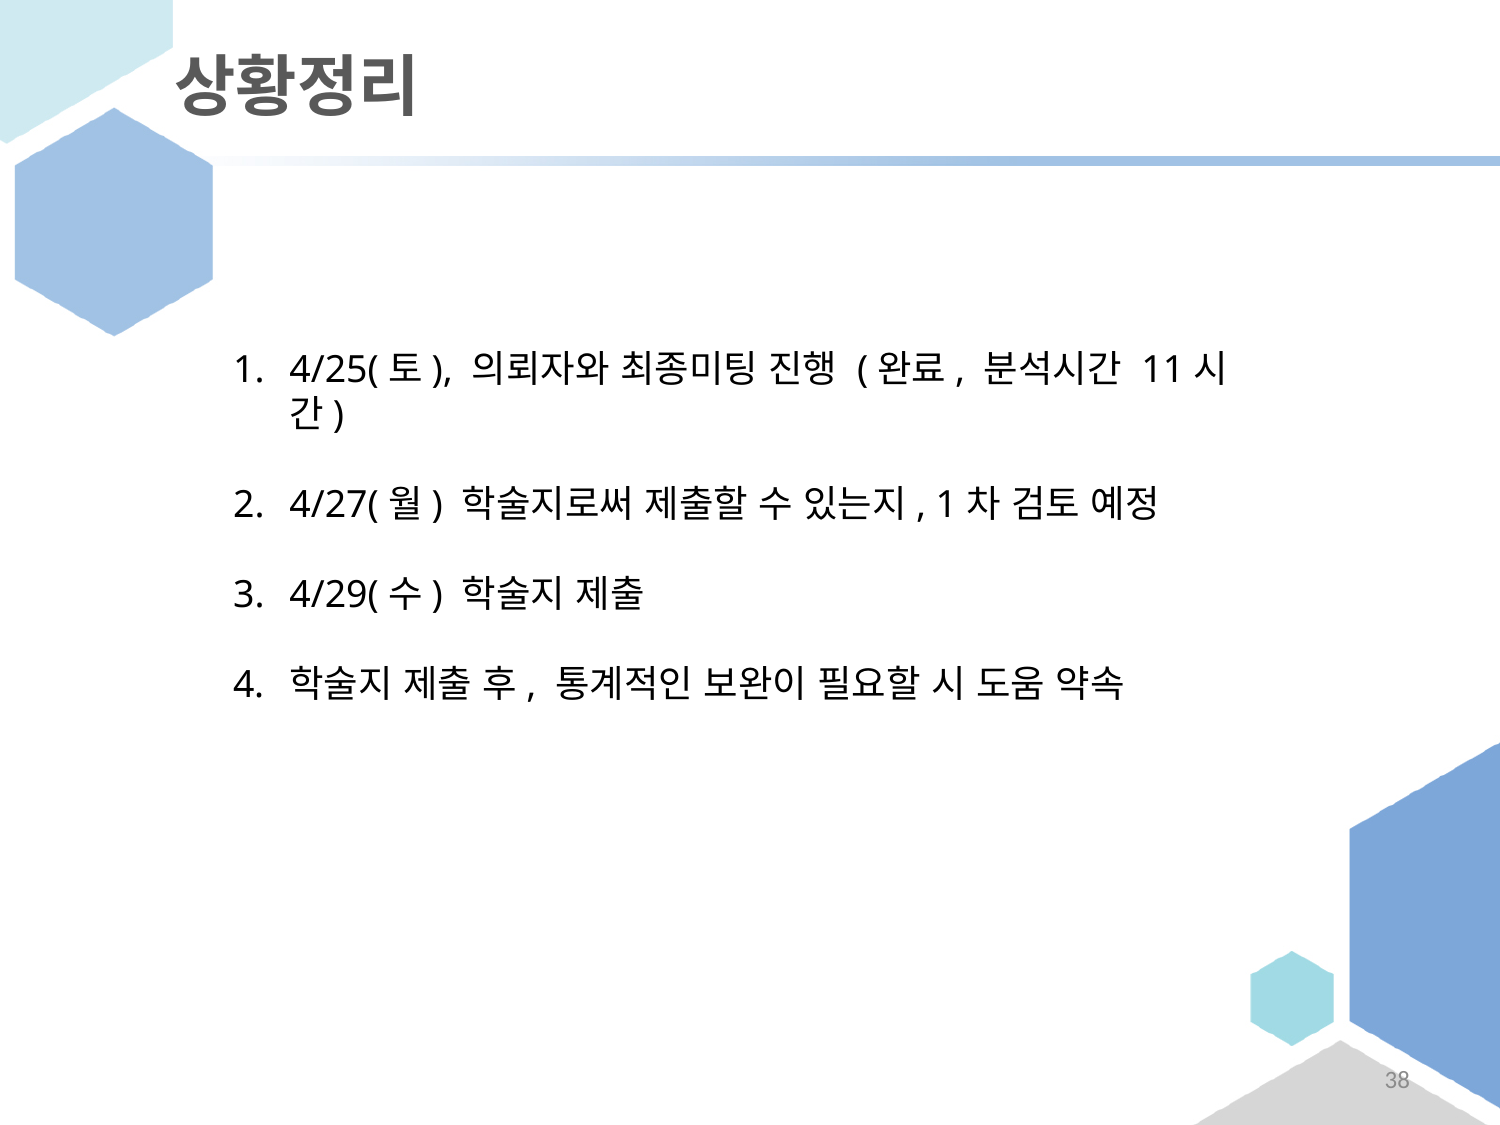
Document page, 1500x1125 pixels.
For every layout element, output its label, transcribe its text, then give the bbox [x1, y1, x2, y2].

title 상황정리 [159, 18, 1322, 150]
slide_number 38 [1074, 1054, 1425, 1103]
picture [0, 0, 1500, 1125]
text_box 4/25(토), 의뢰자와 최종미팅 진행 (완료, 분석시간 11시간) 4/27(월) 학술지로써 제출할 수 있는지, 1차 검토 예정 4/29(수) 학술지 제출 학술지 제출 후, 통계적인 보완이 필요할 시 도움 약속 [218, 338, 1294, 758]
